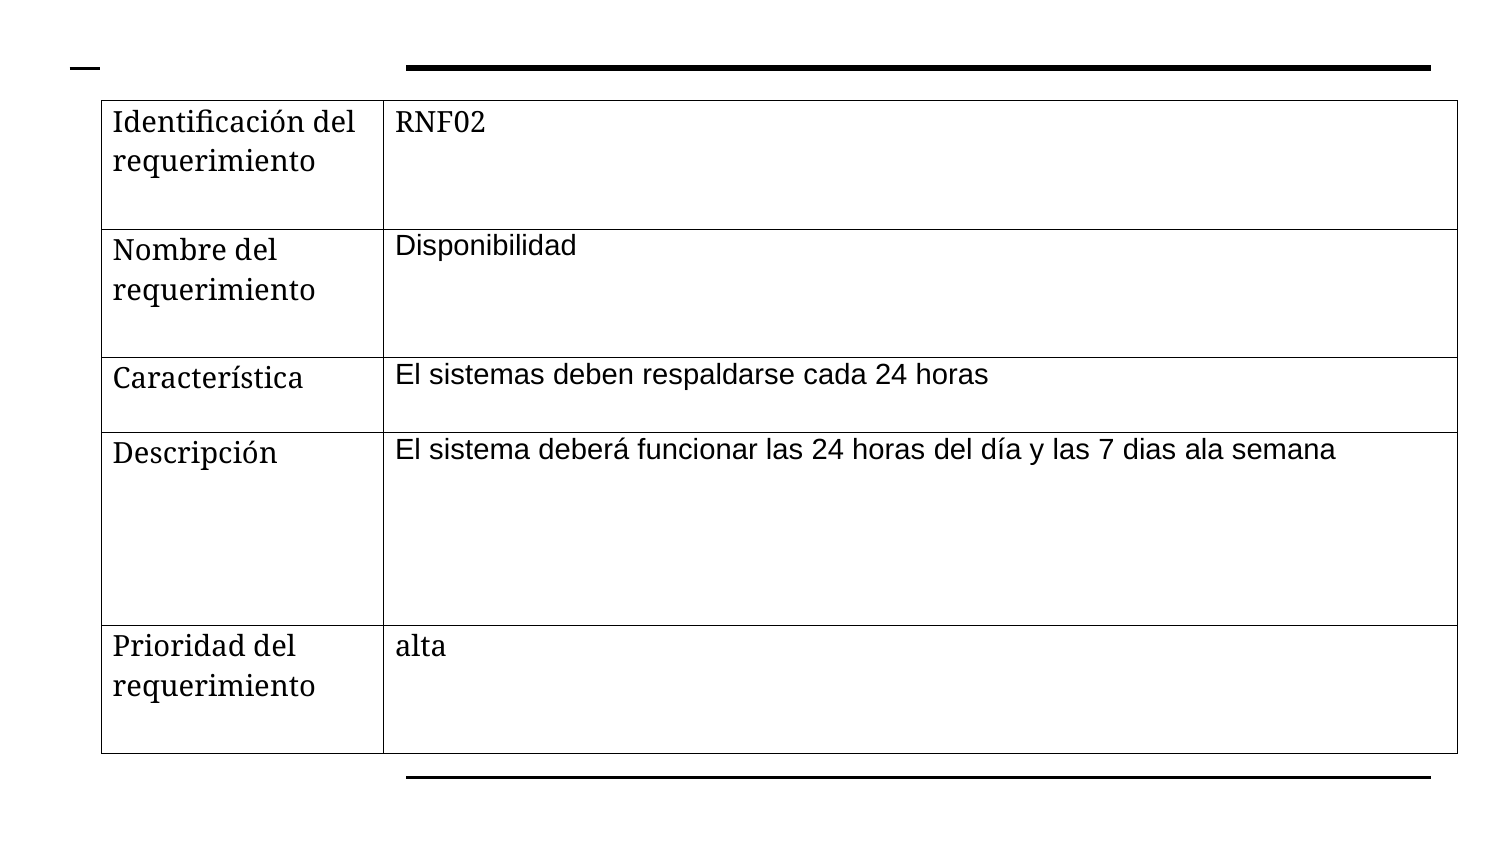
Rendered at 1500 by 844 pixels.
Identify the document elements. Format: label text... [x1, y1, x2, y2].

table_cell Disponibilidad [384, 230, 1457, 357]
table_cell Descripción [102, 433, 383, 625]
table_cell Nombre del requerimiento [102, 230, 383, 357]
table_header RNF02 [384, 101, 1457, 229]
table_header Identificación del requerimiento [102, 101, 383, 229]
table_cell alta [384, 626, 1457, 753]
table_cell Prioridad del requerimiento [102, 626, 383, 753]
table_cell Característica [102, 358, 383, 432]
table_cell El sistema deberá funcionar las 24 horas del día y las 7 dias ala semana [384, 433, 1457, 625]
table_cell El sistemas deben respaldarse cada 24 horas [384, 358, 1457, 432]
